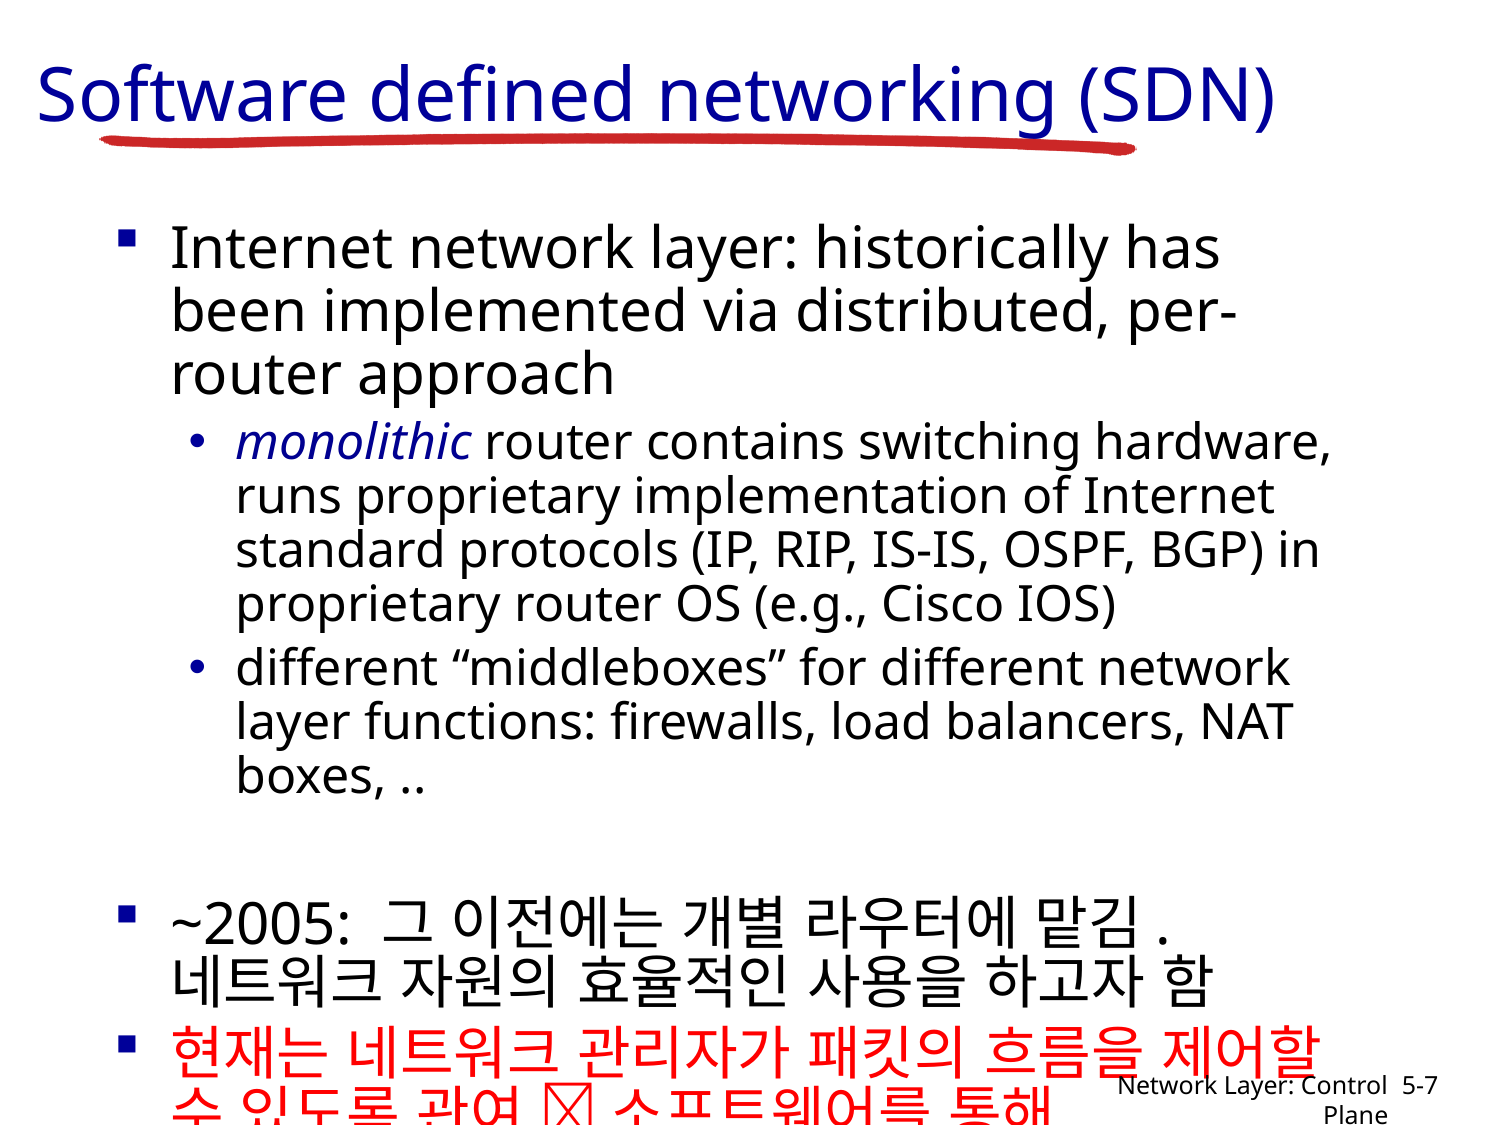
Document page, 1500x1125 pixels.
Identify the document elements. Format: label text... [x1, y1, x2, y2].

slide_number 5-7 [1387, 1062, 1500, 1125]
list Internet network layer: historically has been implemented via distributed, per-router approach monolithic router contains switching hardware, runs proprietary implementation of Internet standard protocols (IP, RIP, IS-IS, OSPF, BGP) in proprietary router OS (e.g., Cisco IOS) different “middleboxes” for different network layer functions: firewalls, load balancers, NAT boxes, .. ~2005: 그 이전에는 개별 라우터에 맡김. 네트워크 자원의 효율적인 사용을 하고자 함 현재는 네트워크 관리자가 패킷의 흐름을 제어할 수 있도록 관여  소프트웨어를 통해 [98, 210, 1374, 973]
footer Network Layer: Control Plane [1045, 1062, 1404, 1102]
picture [94, 126, 1150, 162]
text_box Software defined networking (SDN) [22, 38, 1292, 144]
